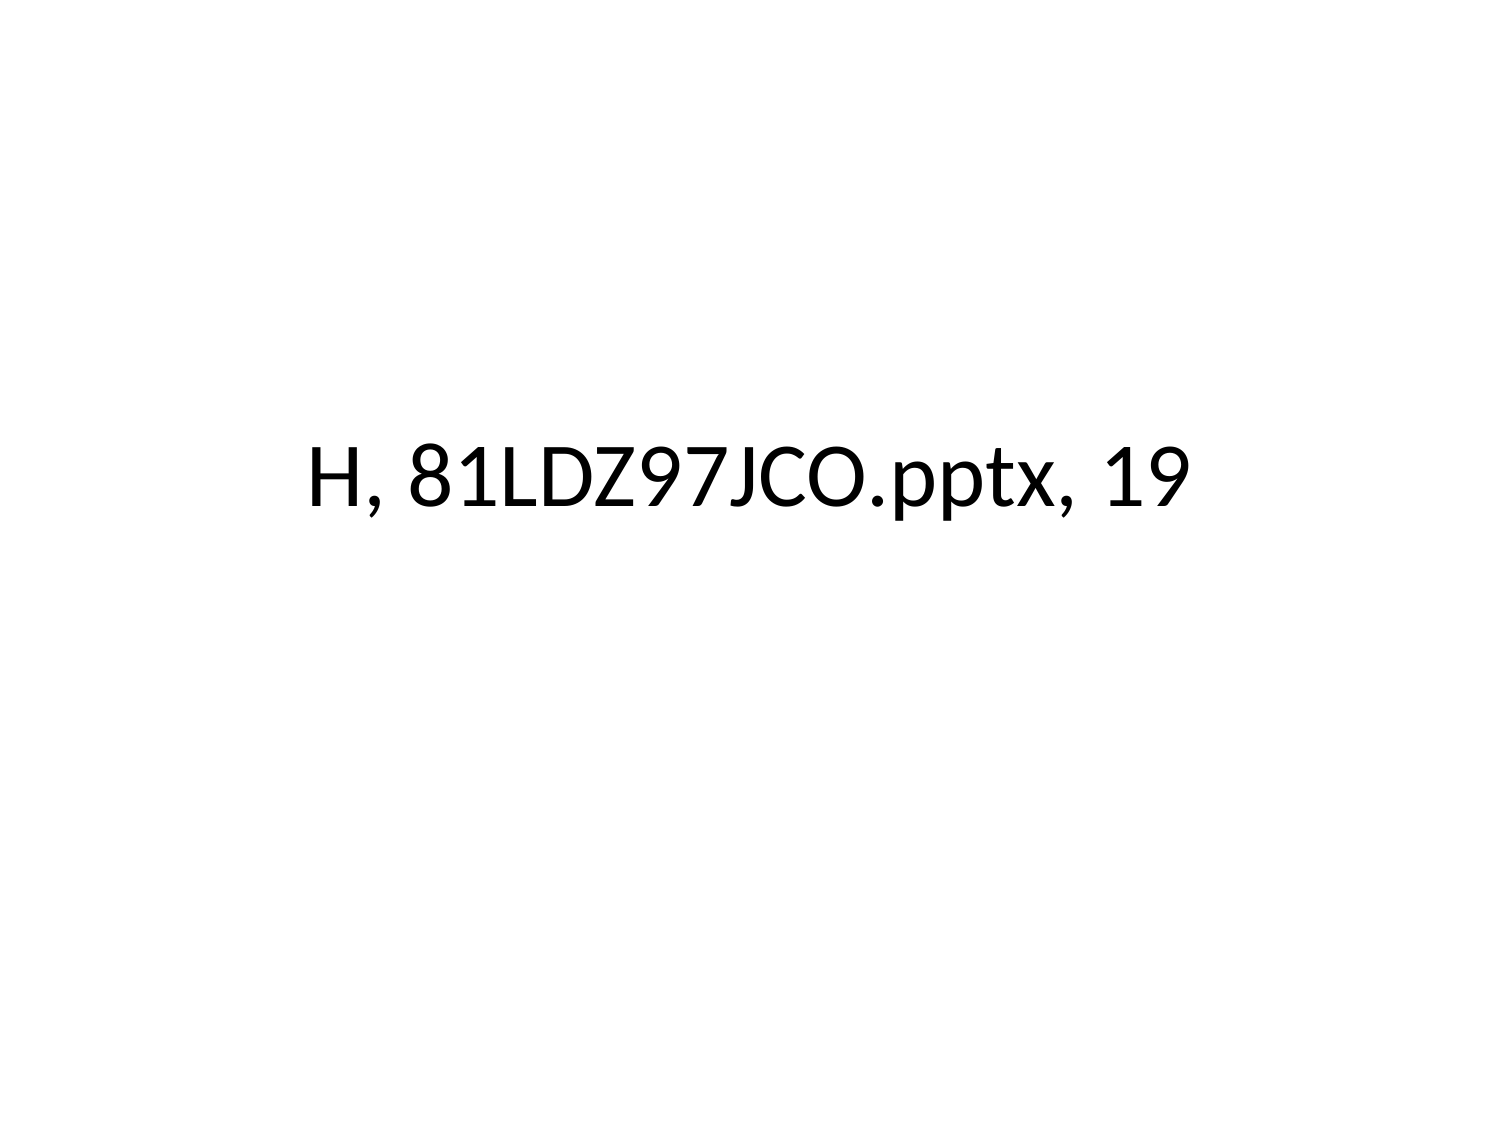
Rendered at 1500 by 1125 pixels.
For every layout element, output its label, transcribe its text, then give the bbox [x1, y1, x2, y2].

title H, 81LDZ97JCO.pptx, 19 [112, 349, 1388, 591]
